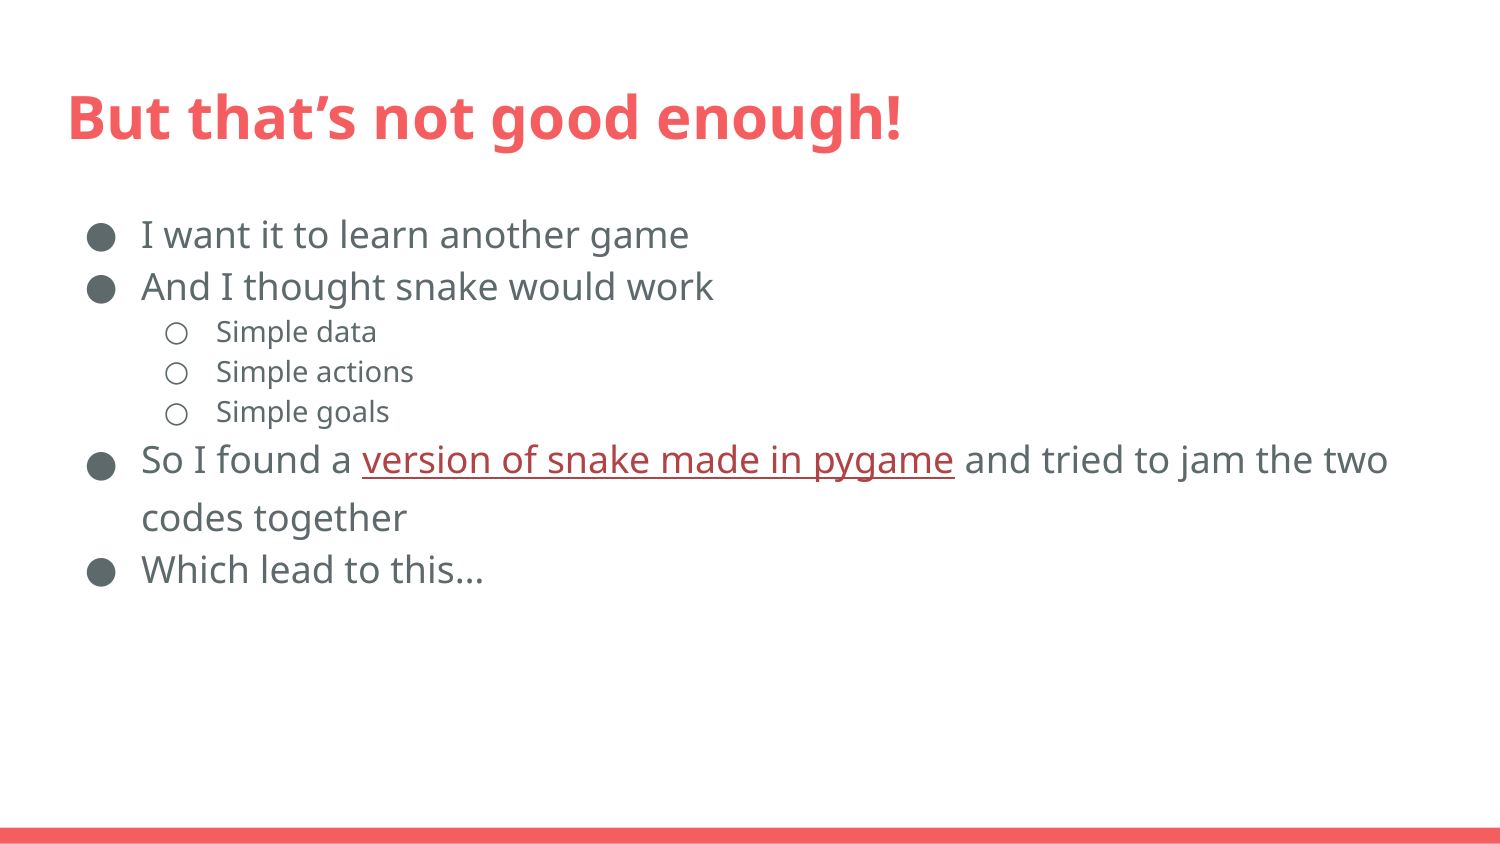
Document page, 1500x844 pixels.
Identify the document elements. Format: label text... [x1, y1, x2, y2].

list I want it to learn another game And I thought snake would work Simple data Simple actions Simple goals So I found a version of snake made in pygame and tried to jam the two codes together Which lead to this… [51, 189, 1449, 750]
title But that’s not good enough! [51, 64, 1449, 167]
